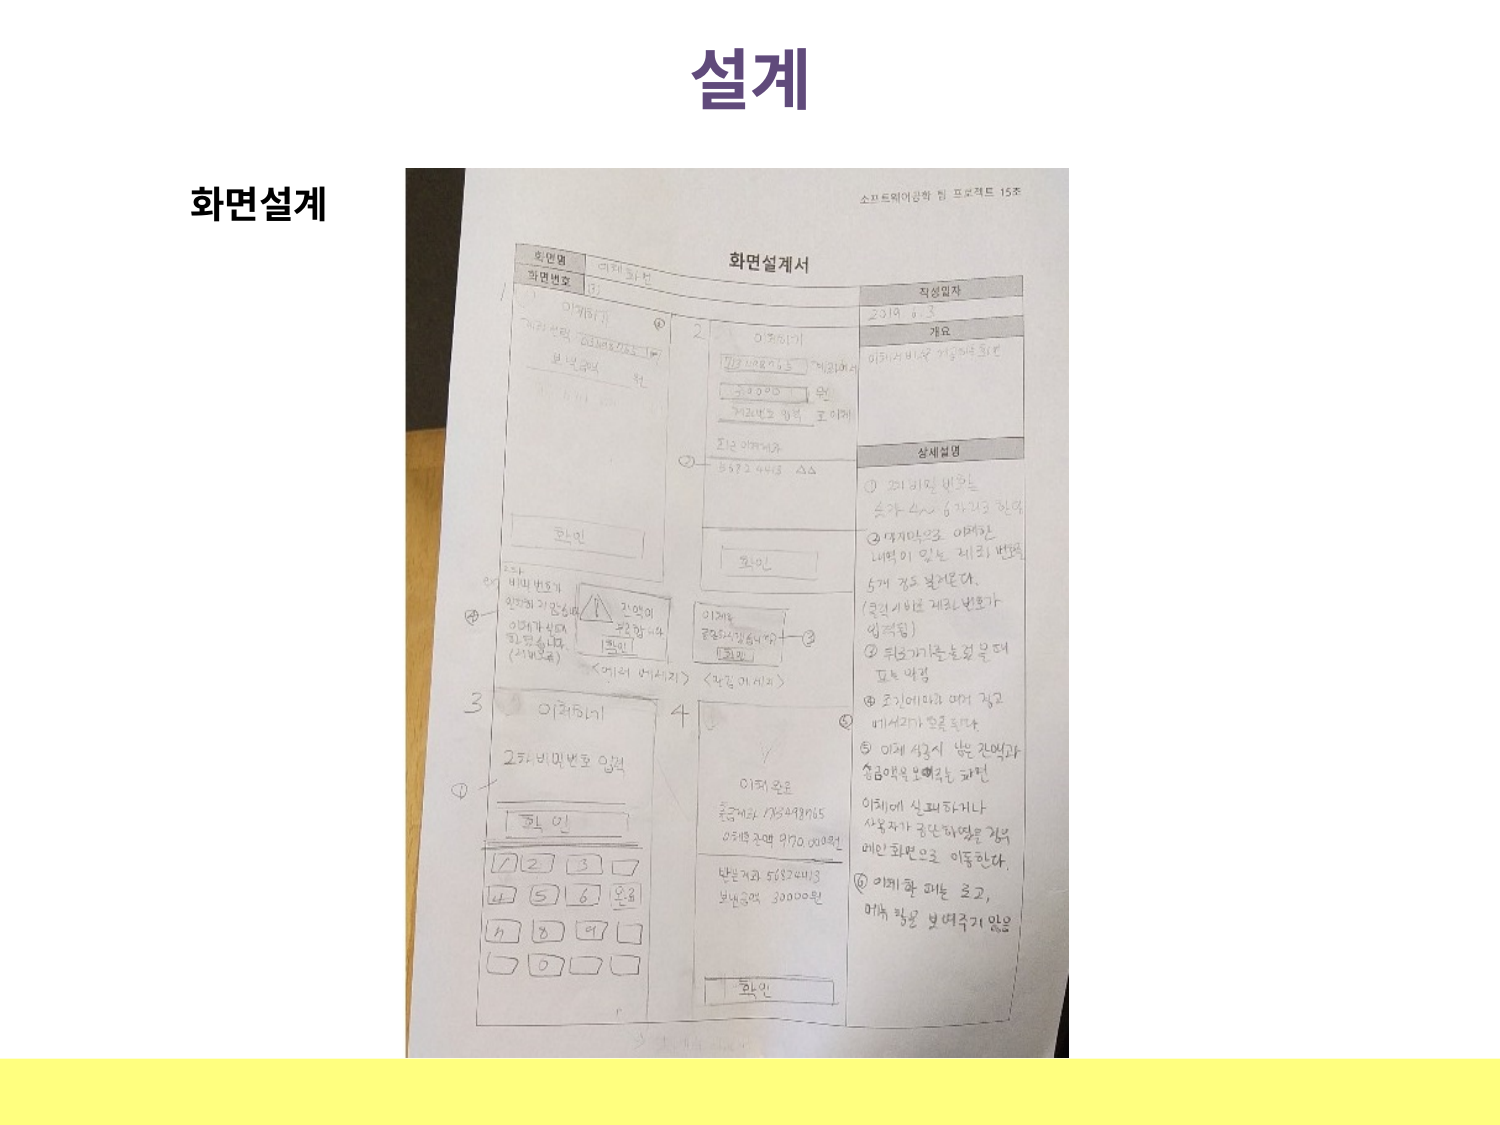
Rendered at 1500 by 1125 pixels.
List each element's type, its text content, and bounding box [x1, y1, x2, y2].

text_box 화면설계 [175, 173, 344, 234]
text_box [0, 1056, 1500, 1125]
text_box 설계 [674, 30, 828, 126]
picture [402, 168, 1070, 1058]
